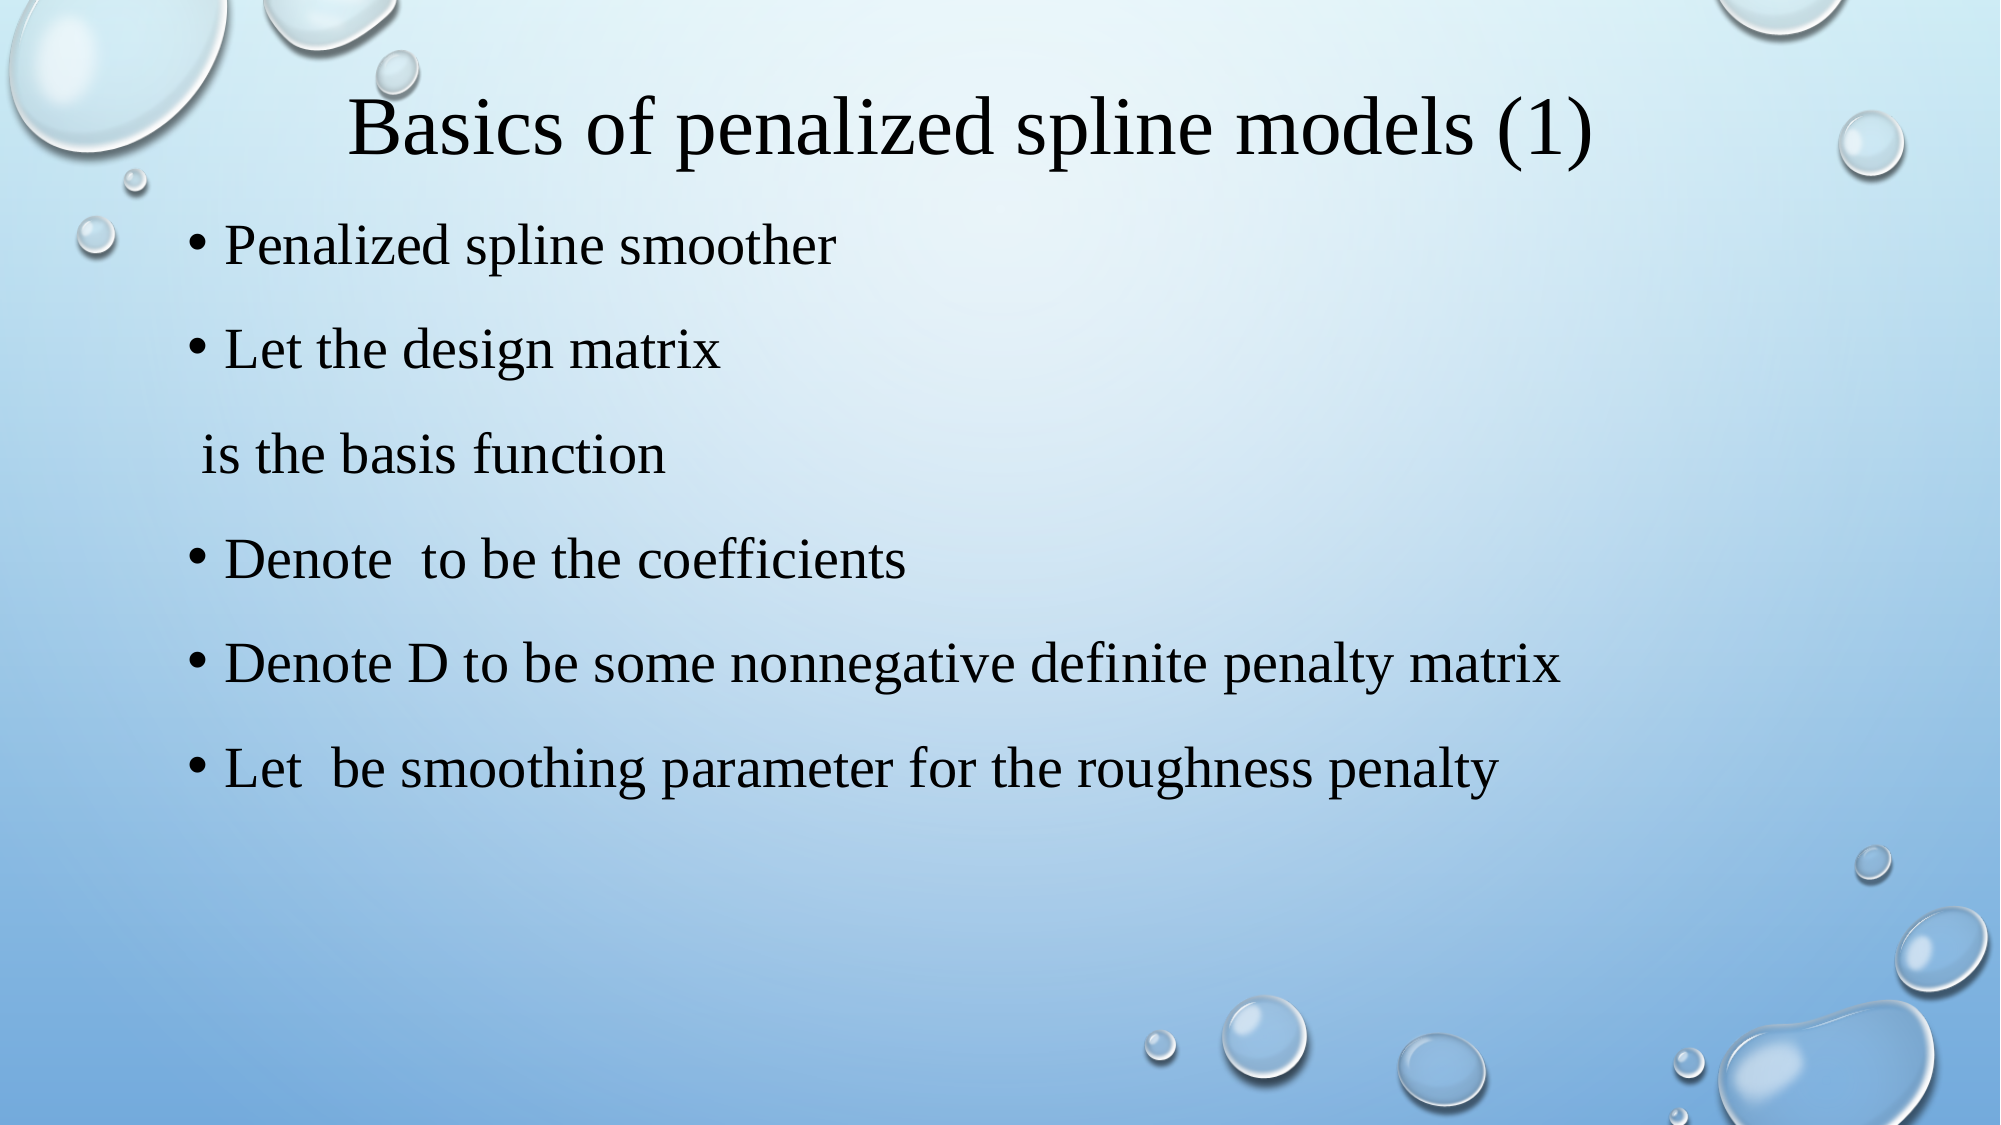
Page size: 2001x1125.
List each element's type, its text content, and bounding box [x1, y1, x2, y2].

title Basics of penalized spline models (1) [121, 54, 1822, 201]
picture [0, 0, 2000, 1125]
